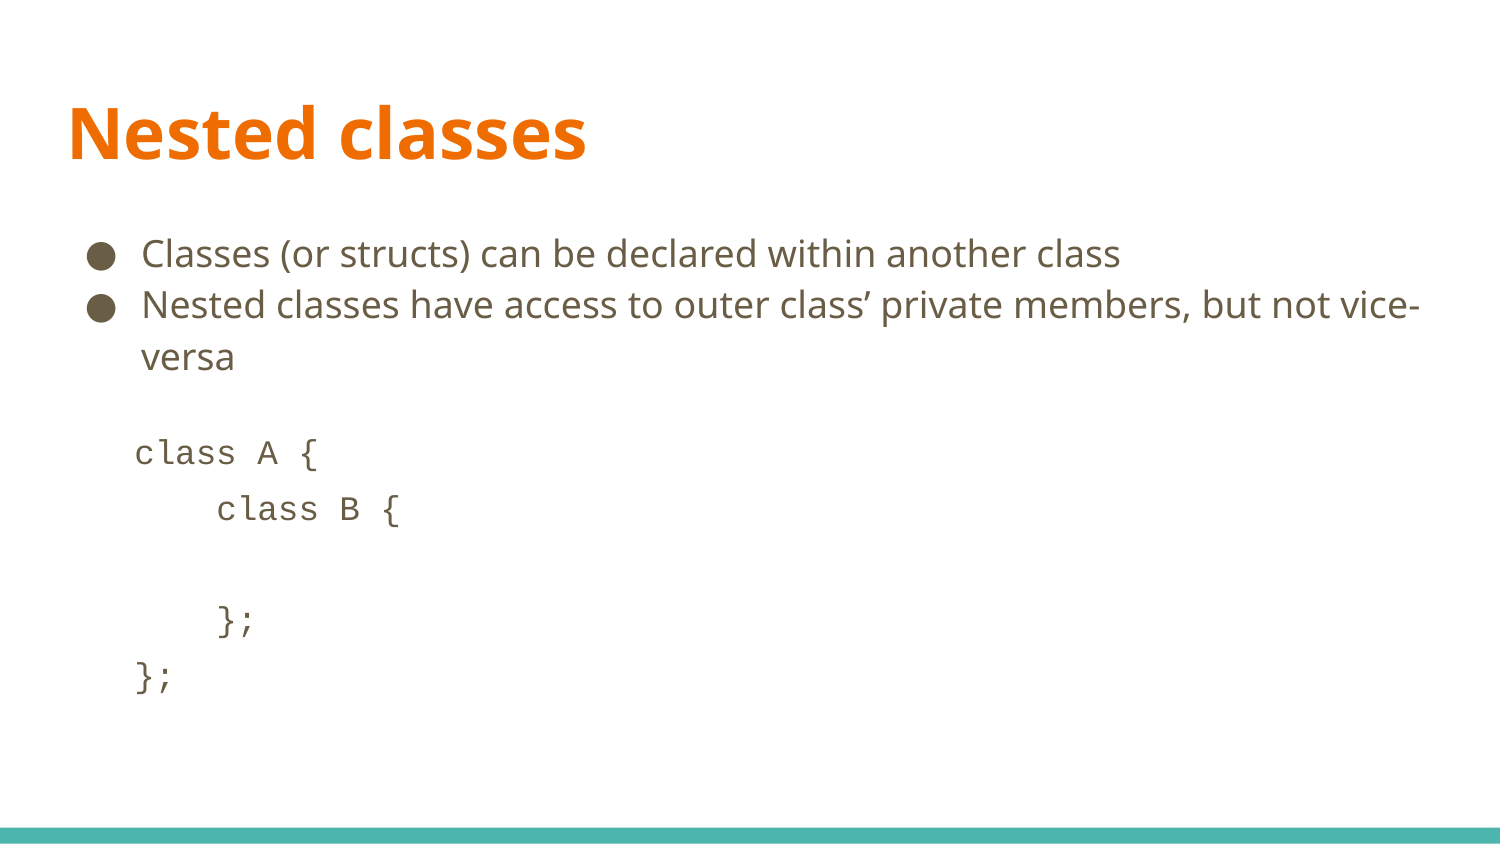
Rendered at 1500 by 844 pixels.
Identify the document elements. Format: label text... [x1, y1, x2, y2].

title Nested classes [51, 72, 1449, 189]
list Classes (or structs) can be declared within another class Nested classes have access to outer class’ private members, but not vice-versa [51, 207, 1449, 750]
text_box class A { class B { }; }; [119, 401, 1323, 745]
